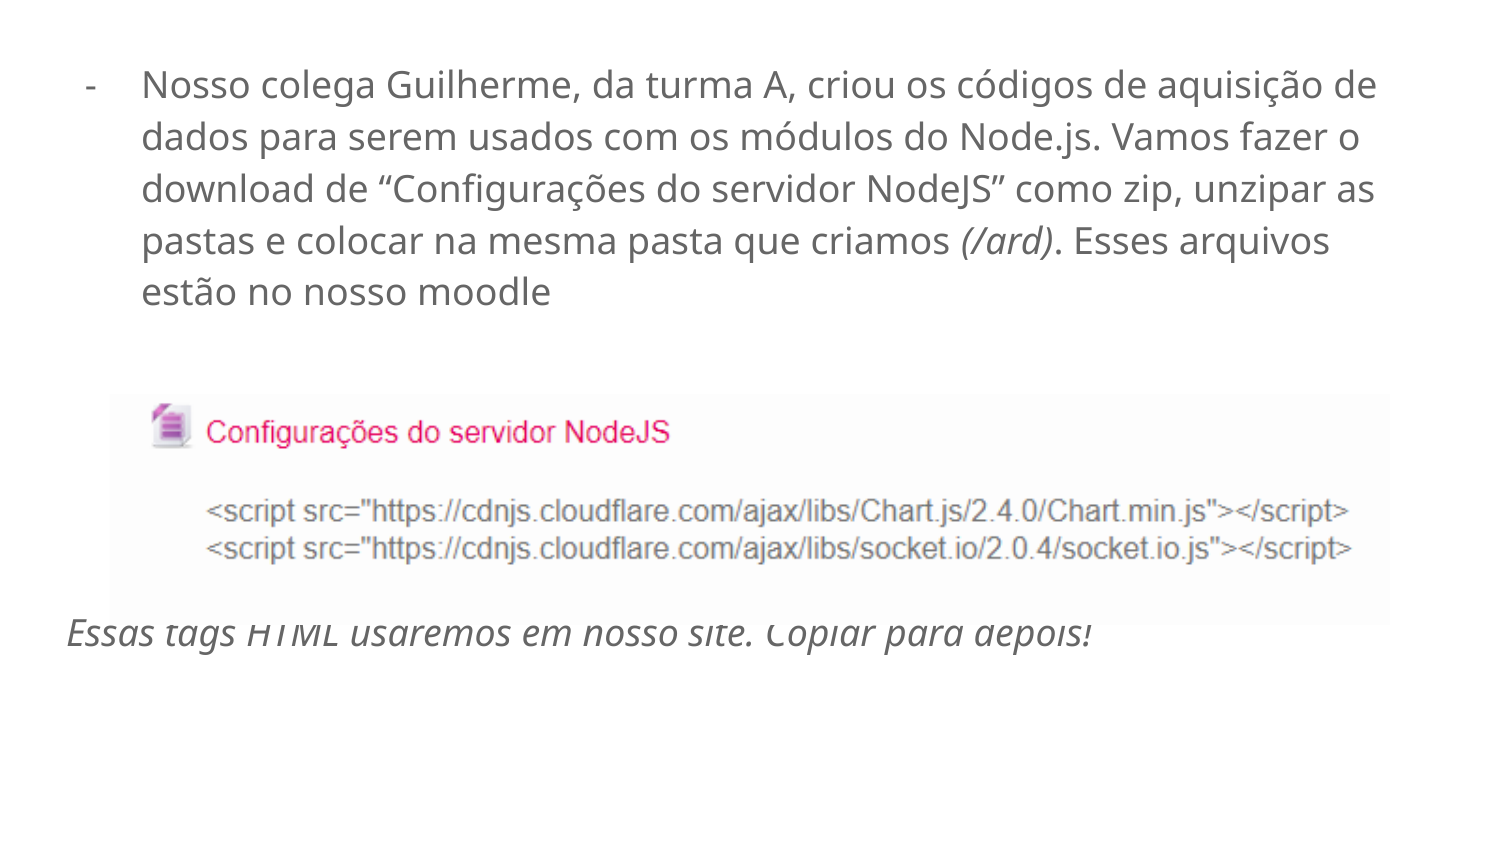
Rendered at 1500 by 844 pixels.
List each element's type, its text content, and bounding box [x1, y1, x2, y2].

picture [109, 393, 1391, 625]
list Nosso colega Guilherme, da turma A, criou os códigos de aquisição de dados para serem usados com os módulos do Node.js. Vamos fazer o download de “Configurações do servidor NodeJS” como zip, unzipar as pastas e colocar na mesma pasta que criamos (/ard). Esses arquivos estão no nosso moodle Essas tags HTML usaremos em nosso site. Copiar para depois! [51, 39, 1449, 768]
